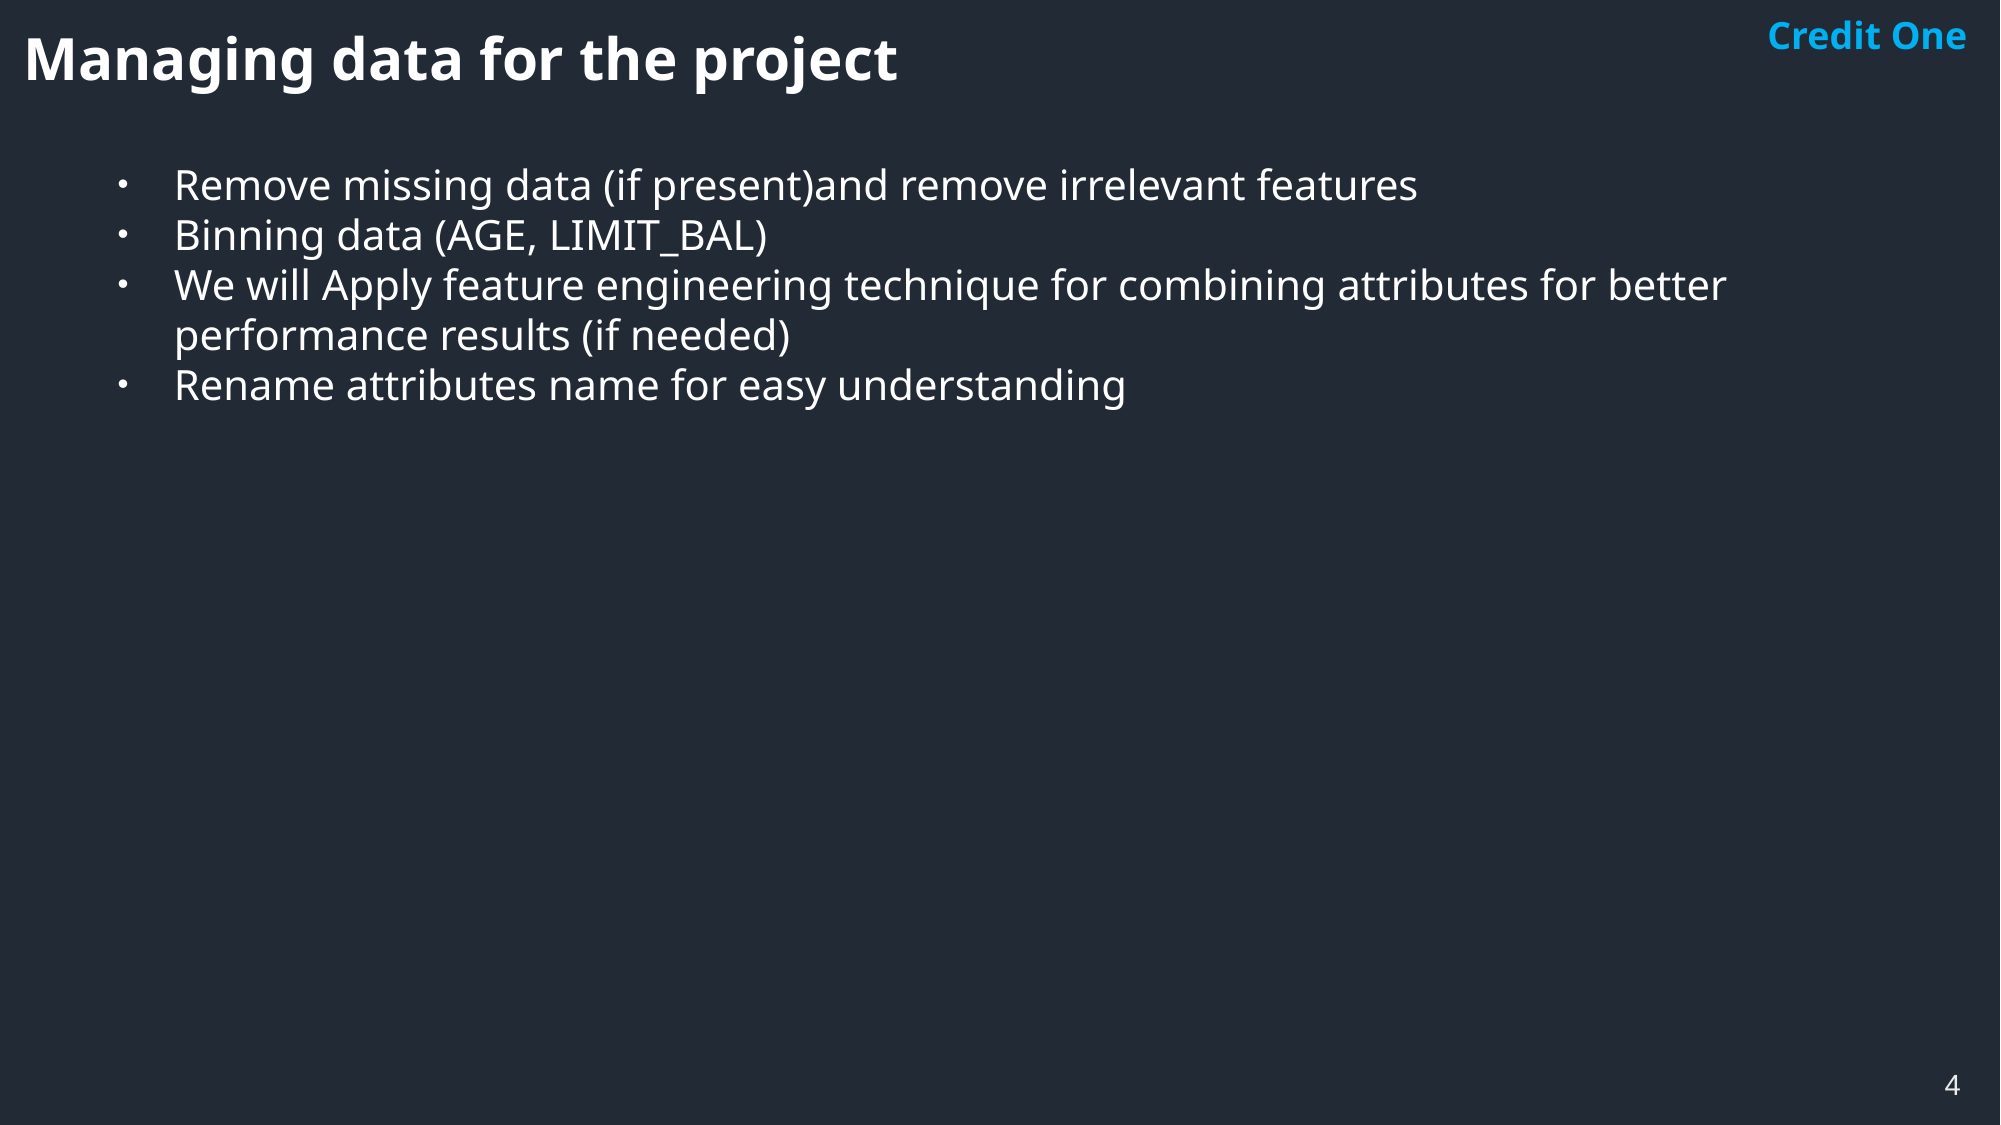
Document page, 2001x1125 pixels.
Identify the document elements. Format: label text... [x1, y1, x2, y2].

text_box Credit One [1709, 4, 2000, 65]
text_box Remove missing data (if present)and remove irrelevant features Binning data (AGE, LIMIT_BAL) We will Apply feature engineering technique for combining attributes for better performance results (if needed) Rename attributes name for easy understanding [76, 151, 1930, 452]
text_box Managing data for the project [8, 14, 1556, 123]
text_box 4 [1929, 1059, 1973, 1110]
